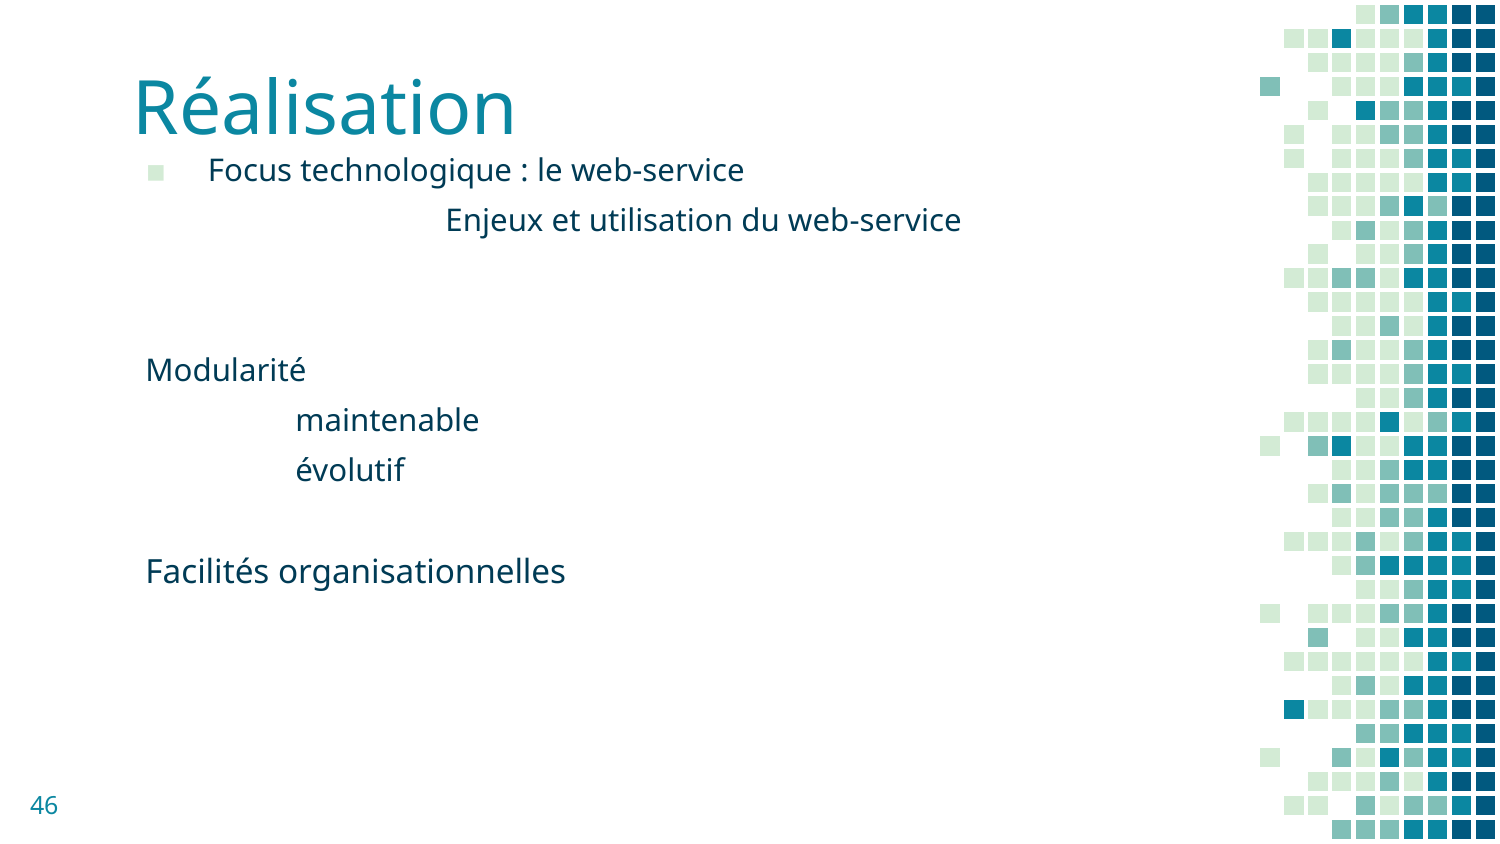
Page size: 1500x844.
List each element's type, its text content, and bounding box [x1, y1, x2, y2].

slide_number 46 [15, 774, 105, 839]
title Réalisation [117, 23, 1227, 135]
list Focus technologique : le web-service Enjeux et utilisation du web-service Modularité maintenable évolutif Facilités organisationnelles [117, 135, 1227, 625]
